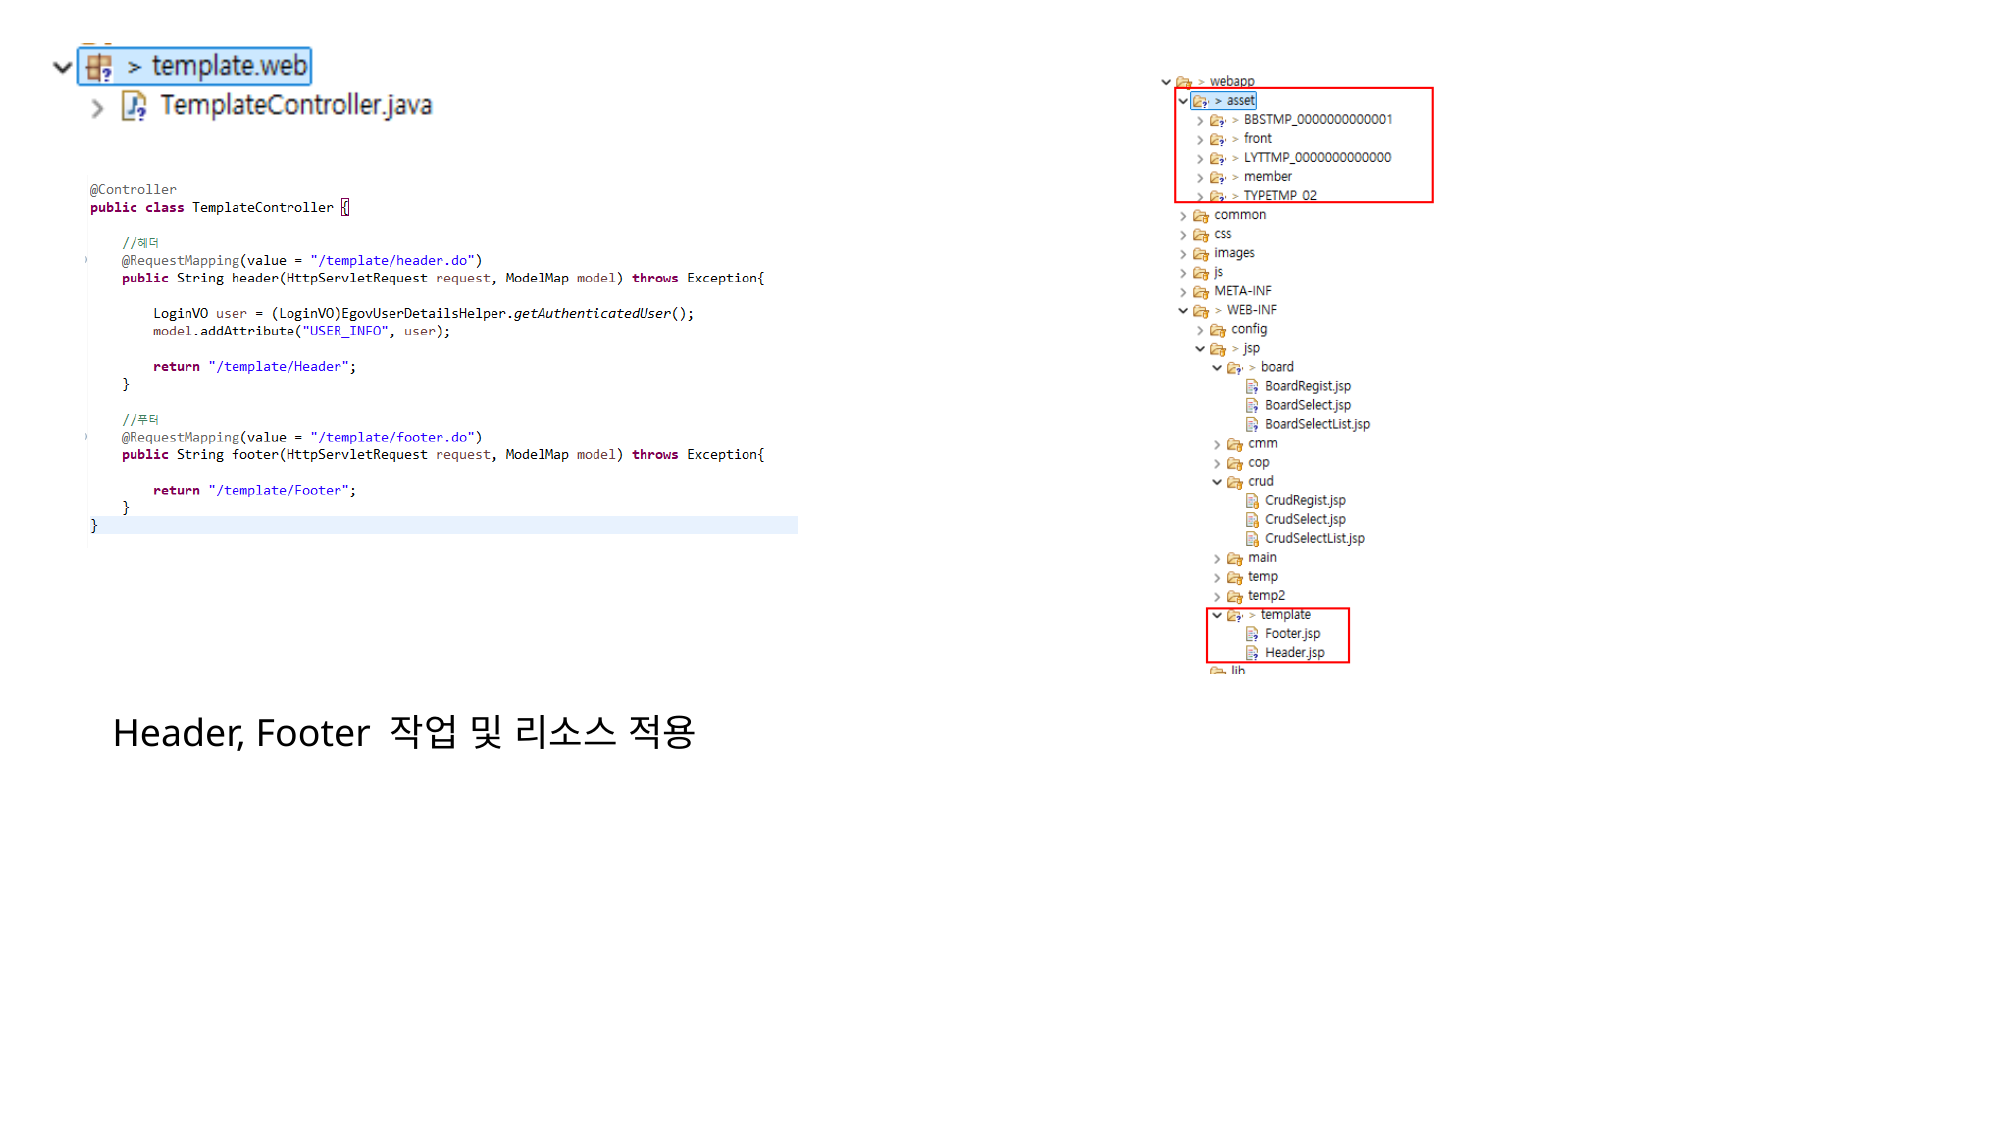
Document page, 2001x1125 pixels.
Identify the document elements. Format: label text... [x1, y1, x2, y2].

picture [1153, 71, 1543, 674]
picture [85, 175, 798, 548]
picture [45, 43, 468, 130]
text_box Header, Footer 작업 및 리소스 적용 [97, 701, 713, 762]
